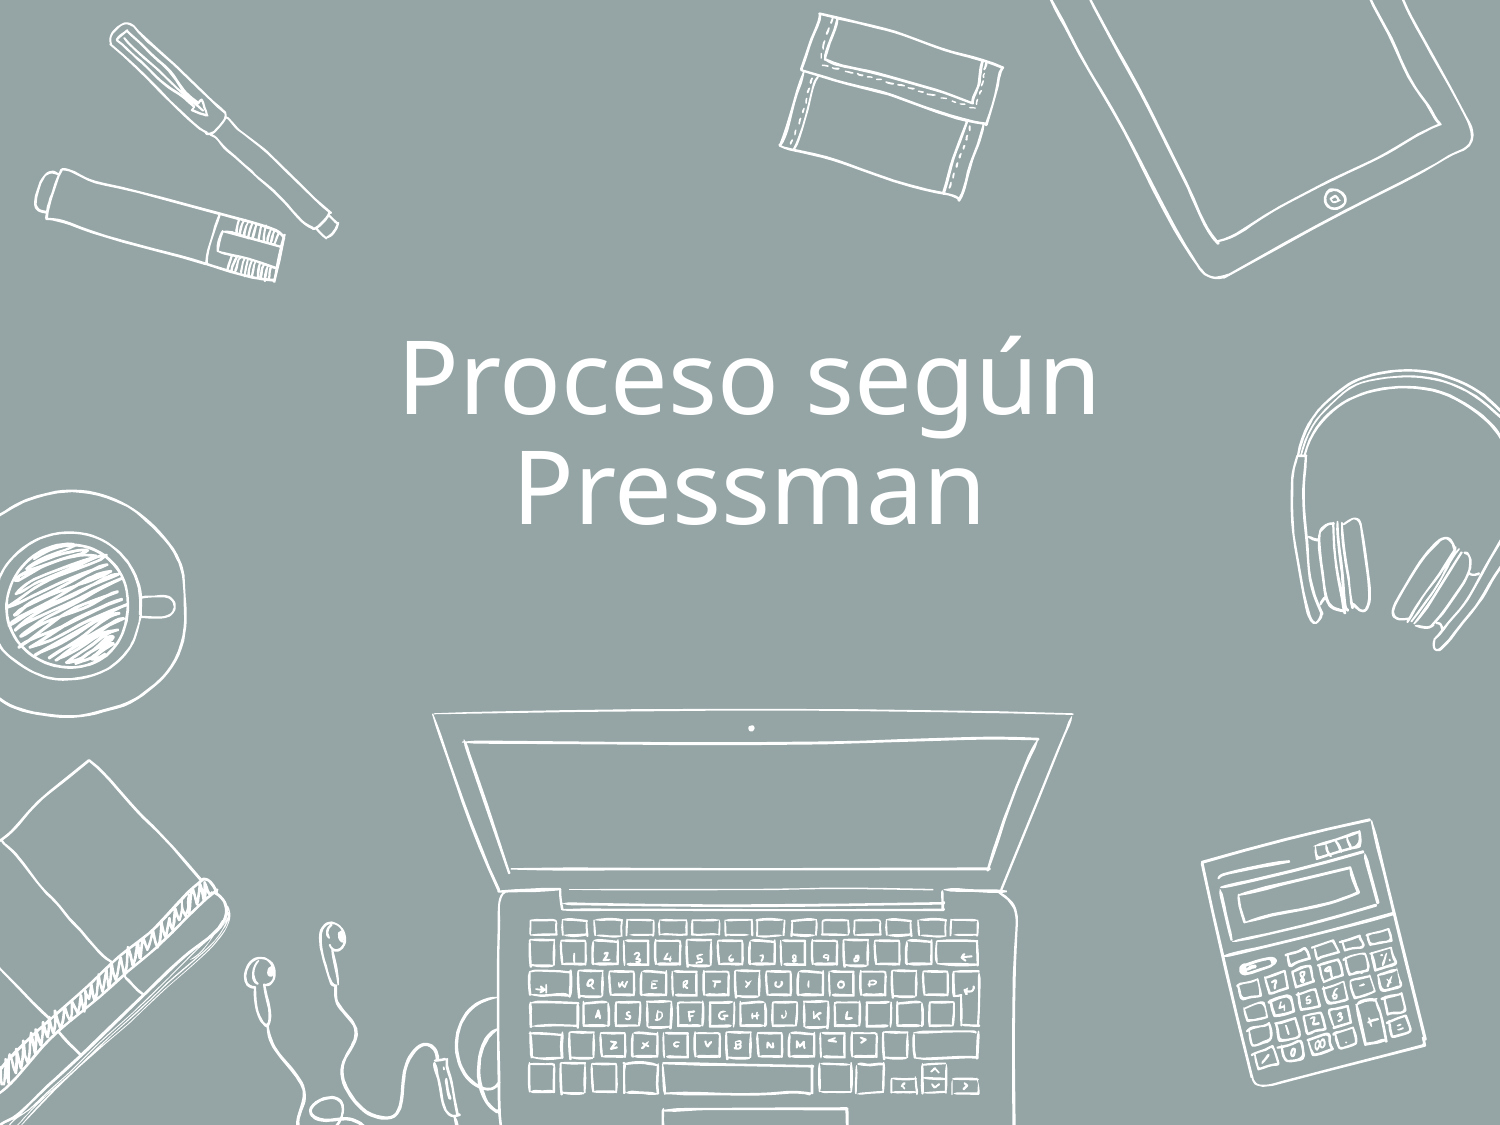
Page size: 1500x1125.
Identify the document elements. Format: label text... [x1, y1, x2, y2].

title Proceso según Pressman [255, 308, 1244, 562]
